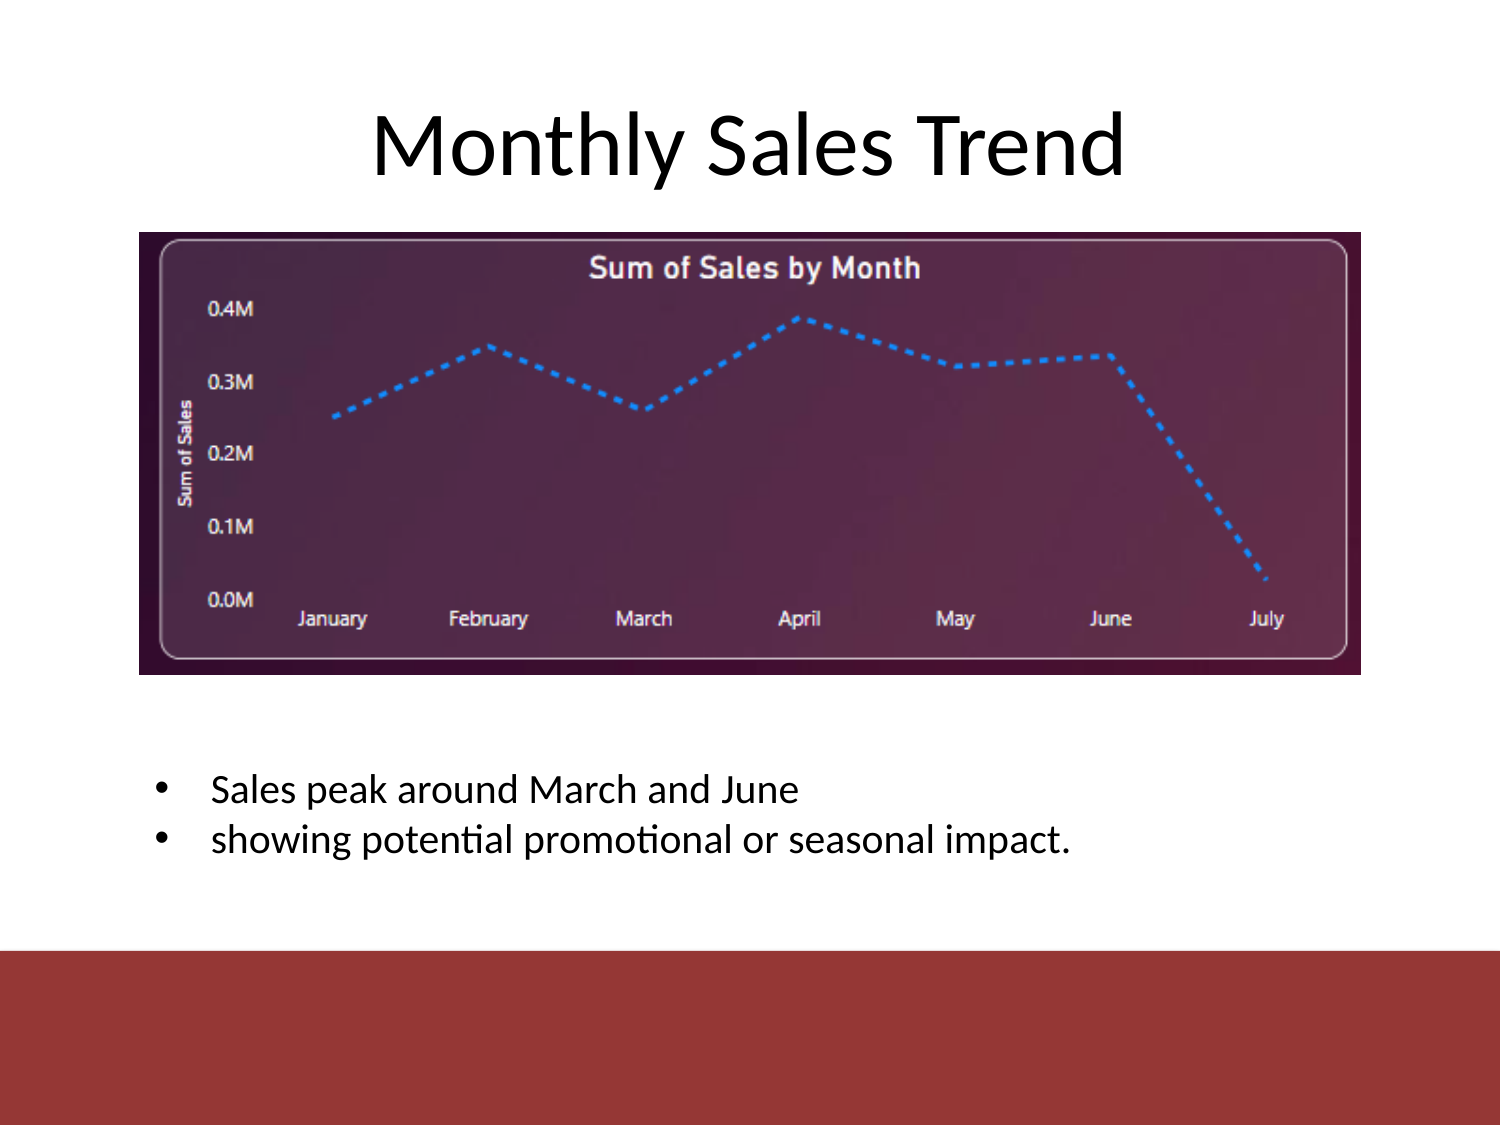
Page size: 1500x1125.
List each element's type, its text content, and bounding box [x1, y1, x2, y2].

title Monthly Sales Trend [75, 45, 1425, 233]
text_box Sales peak around March and June showing potential promotional or seasonal impact. [139, 754, 1098, 870]
picture [139, 232, 1361, 676]
text_box [0, 950, 1500, 1125]
